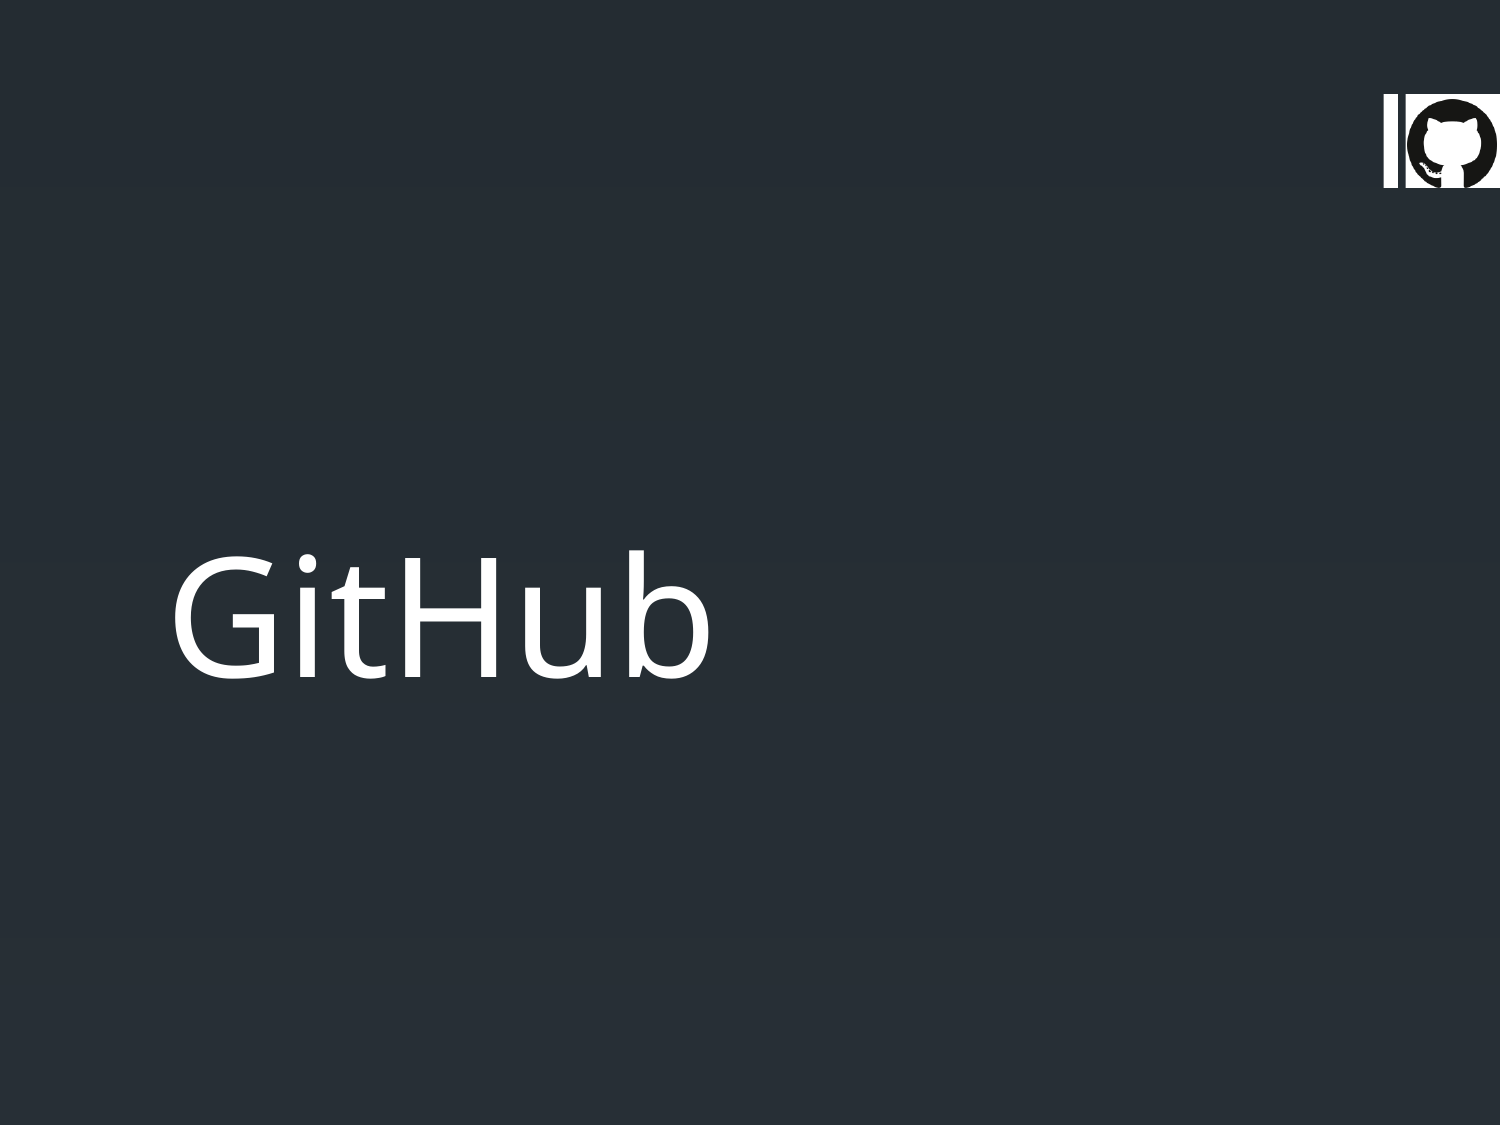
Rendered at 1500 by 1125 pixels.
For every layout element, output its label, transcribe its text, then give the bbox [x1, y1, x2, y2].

picture [1406, 99, 1498, 188]
title GitHub [150, 412, 1350, 839]
